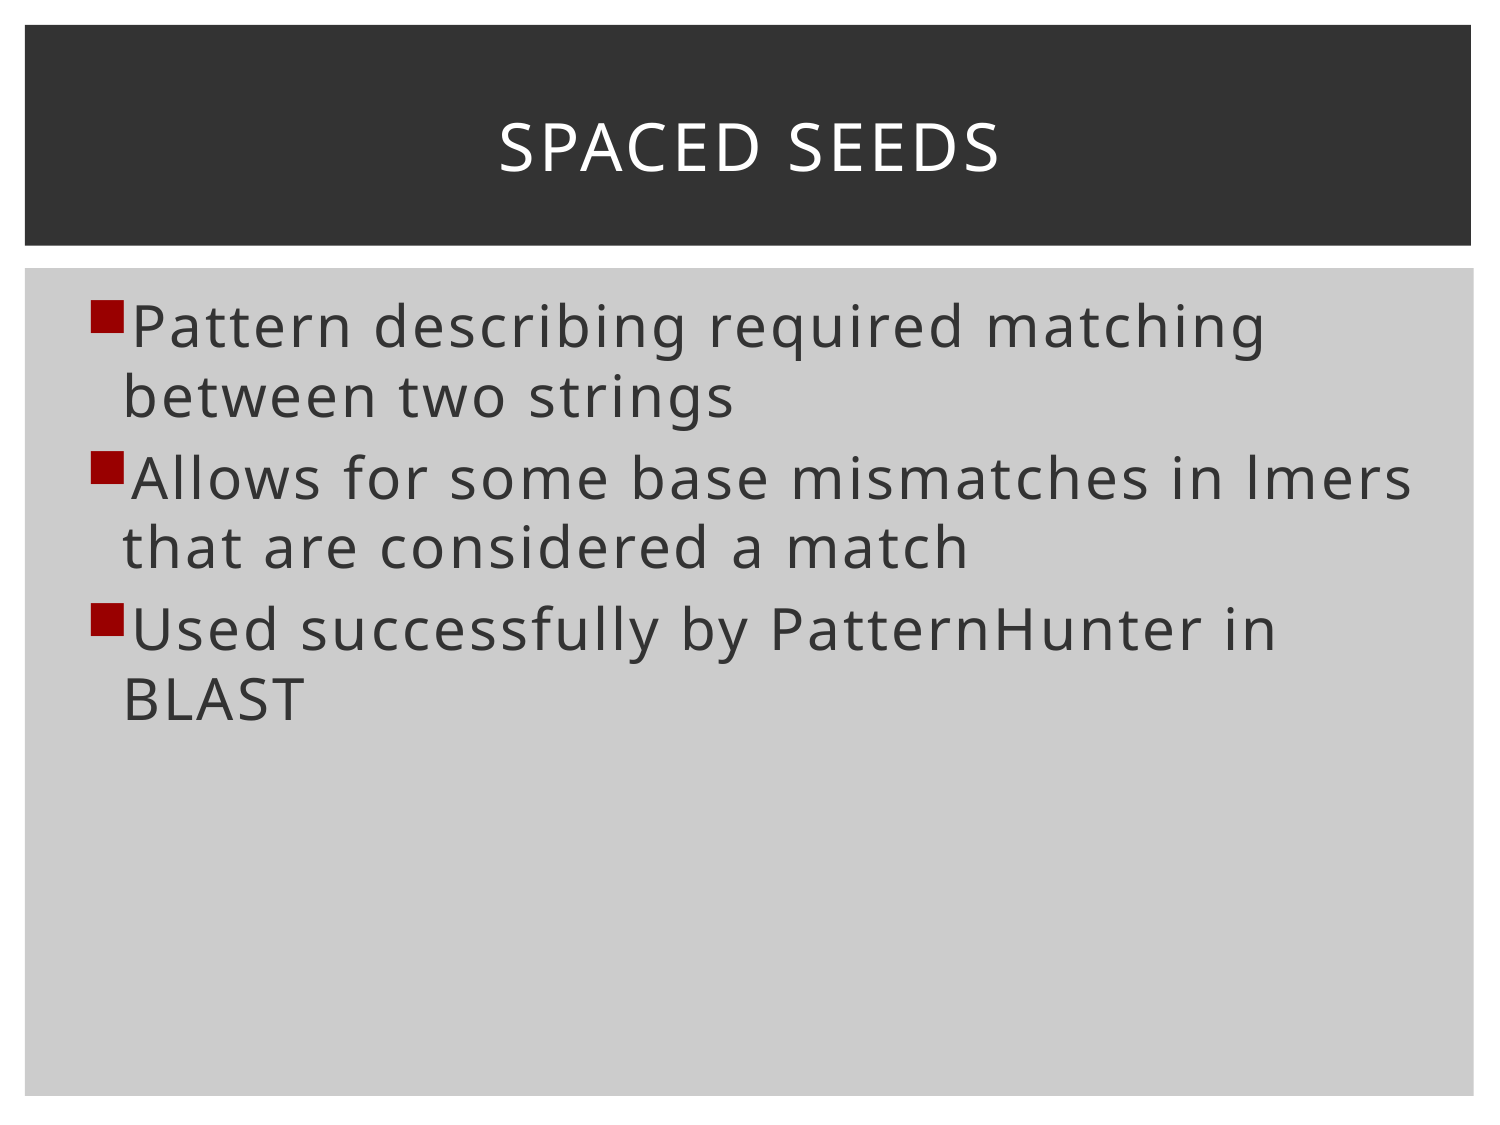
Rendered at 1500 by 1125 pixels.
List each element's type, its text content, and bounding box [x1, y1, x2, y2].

title Spaced Seeds [62, 58, 1438, 232]
list Pattern describing required matching between two strings Allows for some base mismatches in lmers that are considered a match Used successfully by PatternHunter in BLAST [62, 281, 1442, 1005]
